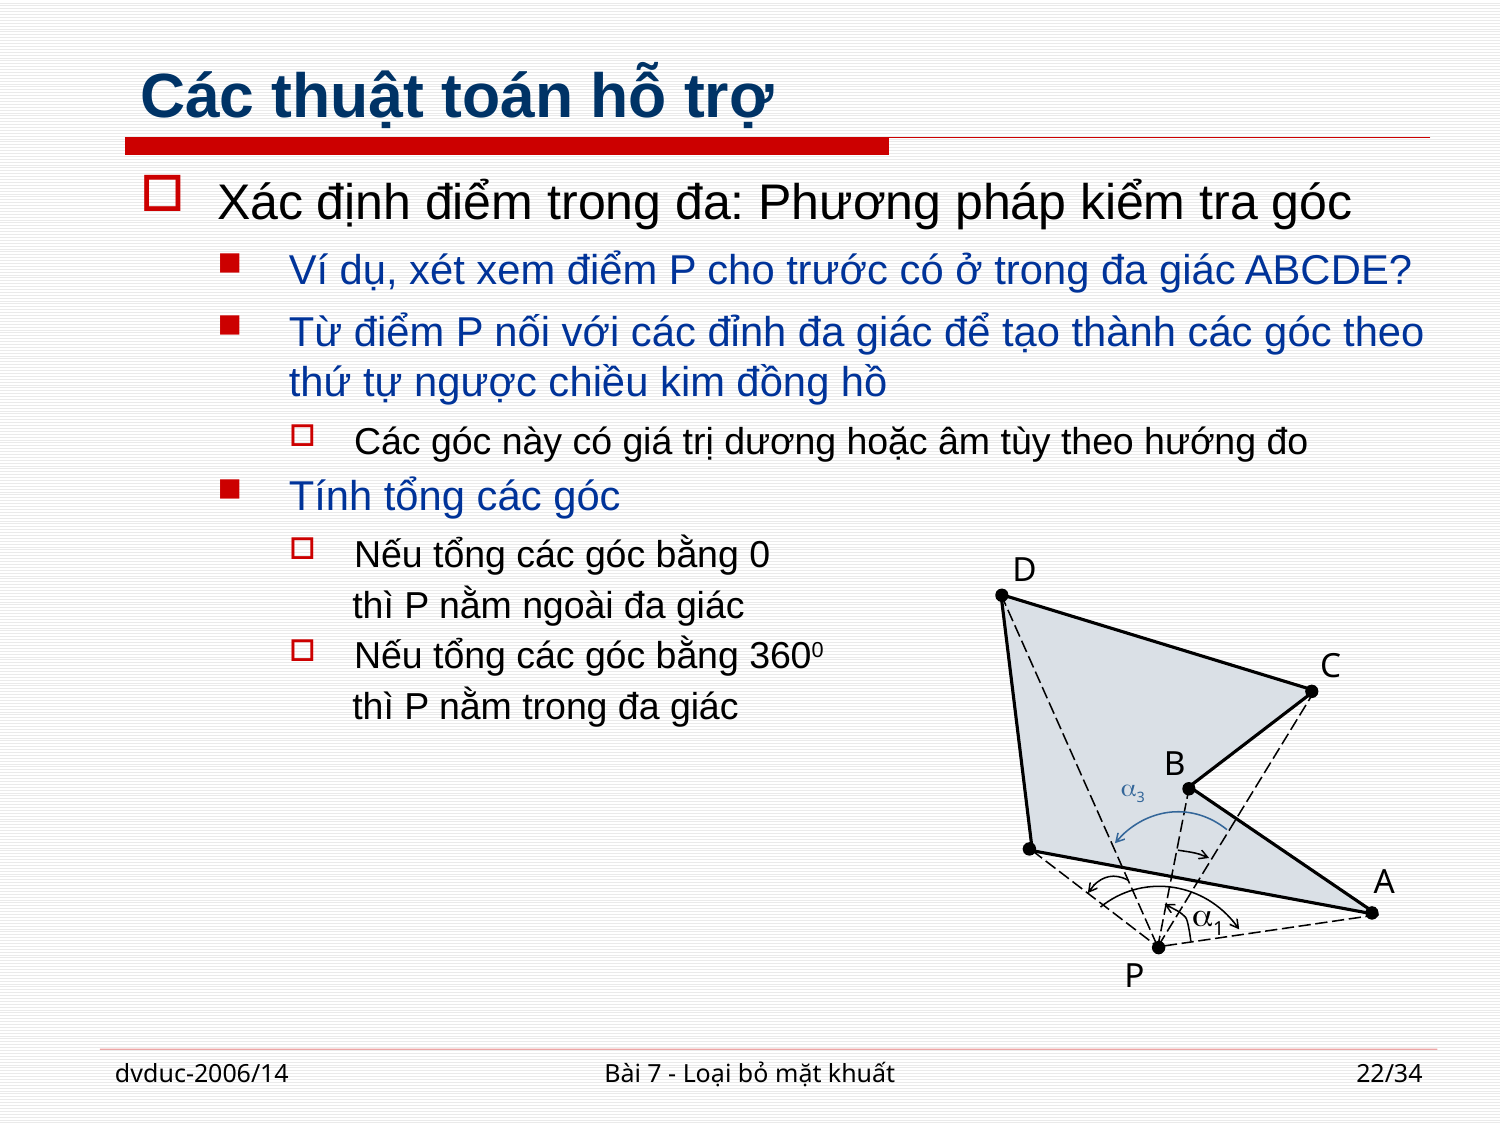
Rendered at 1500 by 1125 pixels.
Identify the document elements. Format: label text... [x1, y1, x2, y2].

slide_number 22/34 [1112, 1049, 1438, 1103]
footer Bài 7 - Loại bỏ mặt khuất [512, 1049, 988, 1103]
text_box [961, 540, 1429, 1012]
title Các thuật toán hỗ trợ [124, 24, 1476, 138]
slide_number dvduc-2006/14 [99, 1049, 426, 1103]
list Xác định điểm trong đa: Phương pháp kiểm tra góc Ví dụ, xét xem điểm P cho trước có ở trong đa giác ABCDE? Từ điểm P nối với các đỉnh đa giác để tạo thành các góc theo thứ tự ngược chiều kim đồng hồ Các góc này có giá trị dương hoặc âm tùy theo hướng đo Tính tổng các góc Nếu tổng các góc bằng 0 thì P nằm ngoài đa giác Nếu tổng các góc bằng 3600 thì P nằm trong đa giác [124, 162, 1476, 1038]
